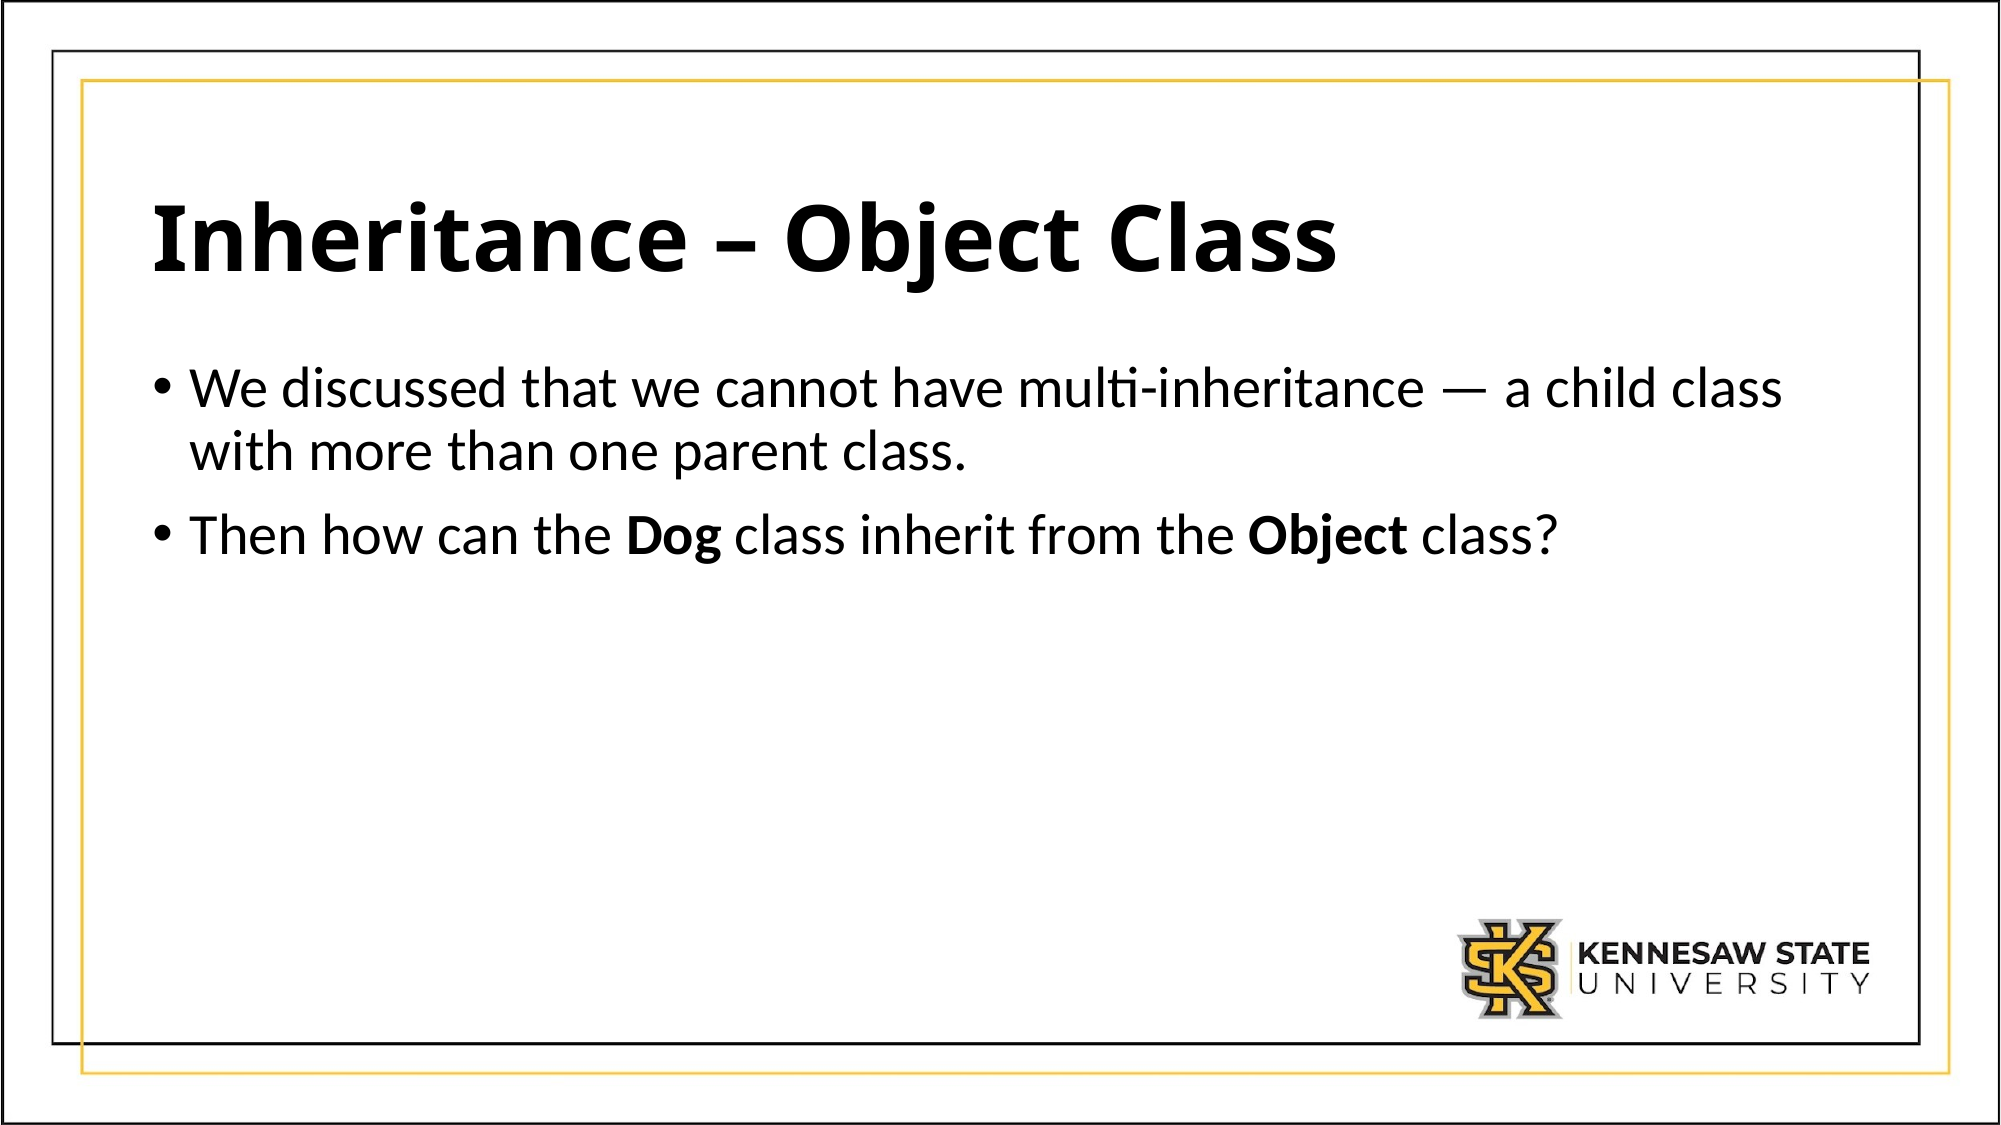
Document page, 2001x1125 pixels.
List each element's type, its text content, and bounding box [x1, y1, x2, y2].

picture [0, 0, 2001, 1125]
title Inheritance – Object Class [137, 132, 1863, 350]
list We discussed that we cannot have multi-inheritance — a child class with more than one parent class. Then how can the Dog class inherit from the Object class? [137, 350, 1863, 896]
